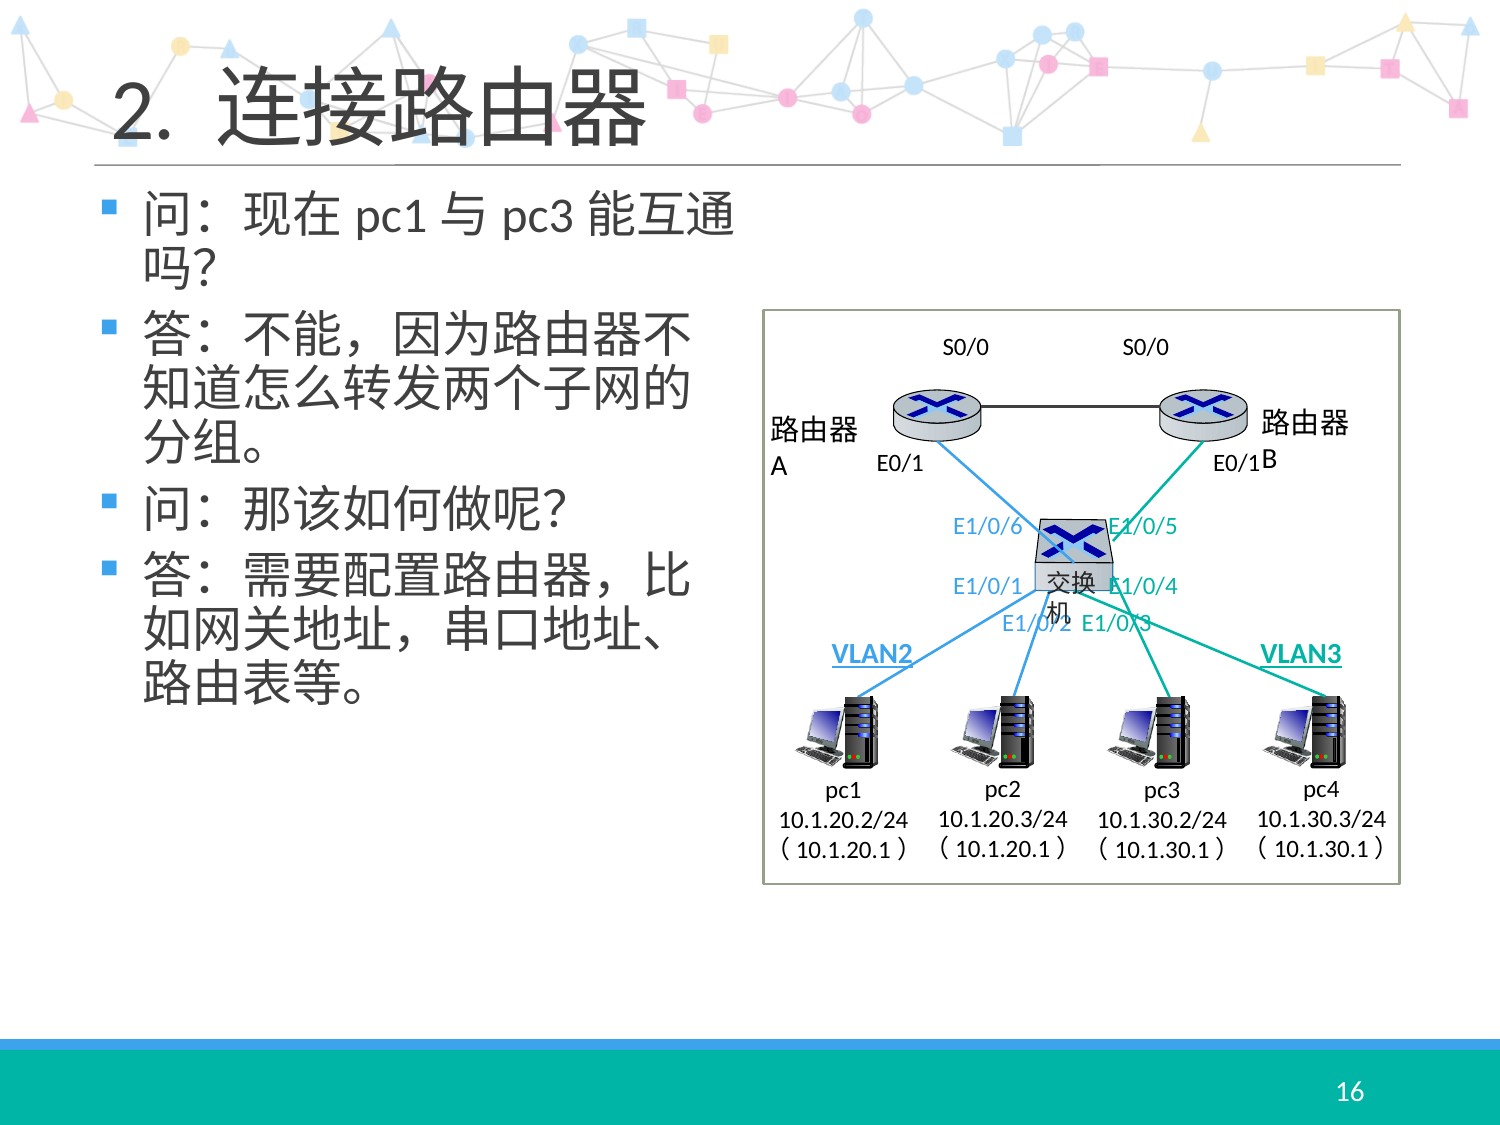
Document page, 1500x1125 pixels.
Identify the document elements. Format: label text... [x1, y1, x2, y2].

slide_number 16 [1218, 1059, 1380, 1120]
list 问：现在pc1与pc3能互通吗？ 答：不能，因为路由器不知道怎么转发两个子网的分组。 问：那该如何做呢？ 答：需要配置路由器，比如网关地址，串口地址、路由表等。 [97, 181, 742, 999]
picture [0, 0, 1500, 165]
text_box [762, 309, 1401, 885]
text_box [755, 322, 1390, 848]
title 2. 连接路由器 [95, 47, 1398, 165]
